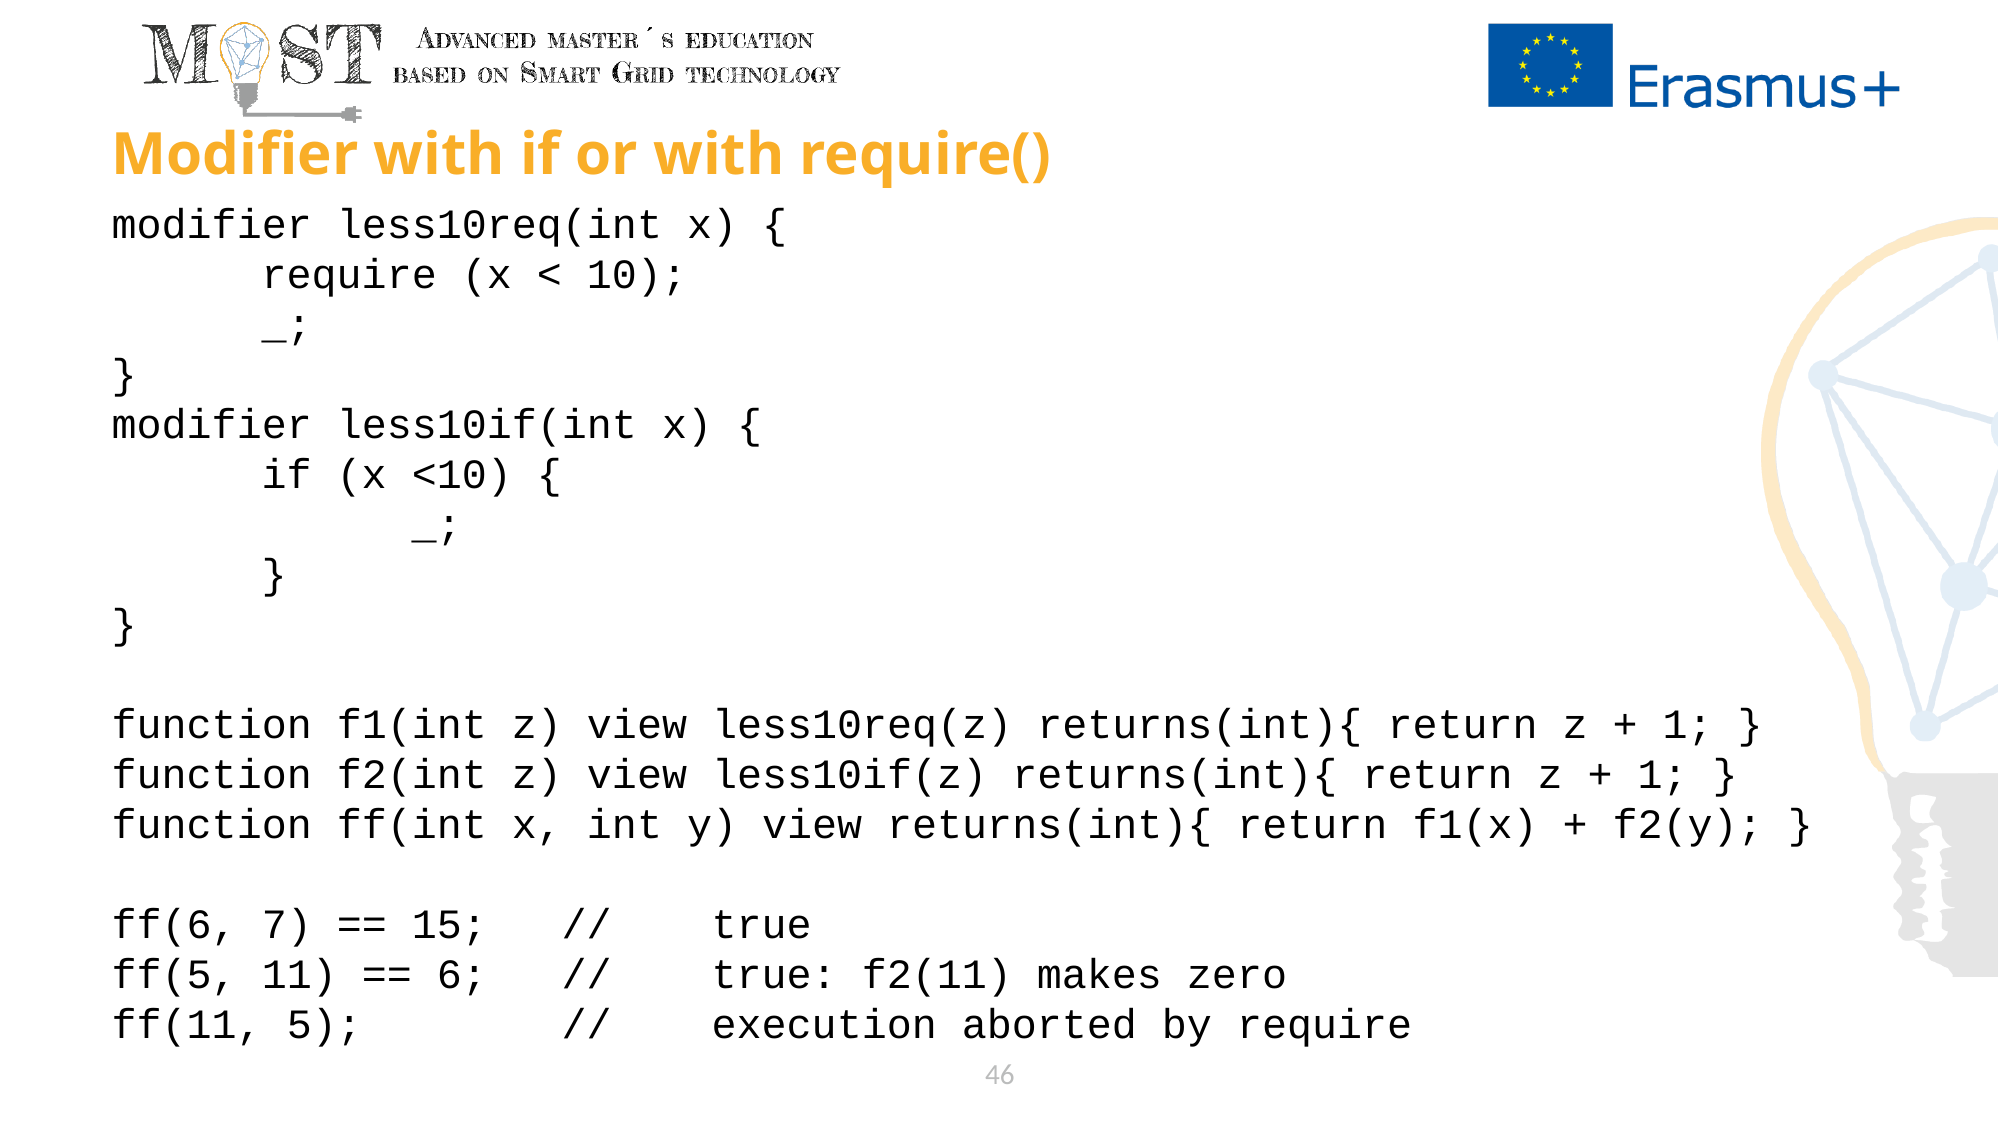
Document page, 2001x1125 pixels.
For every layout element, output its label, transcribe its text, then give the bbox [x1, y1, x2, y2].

slide_number 46 [935, 1055, 1065, 1103]
title Modifier with if or with require() [96, 69, 1822, 189]
picture [135, 22, 841, 69]
text_box modifier less10req(int x) { require (x < 10); _; } modifier less10if(int x) { if (x <10) { _; } } function f1(int z) view less10req(z) returns(int){ return z + 1; } function f2(int z) view less10if(z) returns(int){ return z + 1; } function ff(int x, int y) view returns(int){ return f1(x) + f2(y); } ff(6, 7) == 15; // true ff(5, 11) == 6; // true: f2(11) makes zero ff(11, 5); // execution aborted by require [96, 189, 1860, 1055]
picture [1464, 0, 1923, 131]
